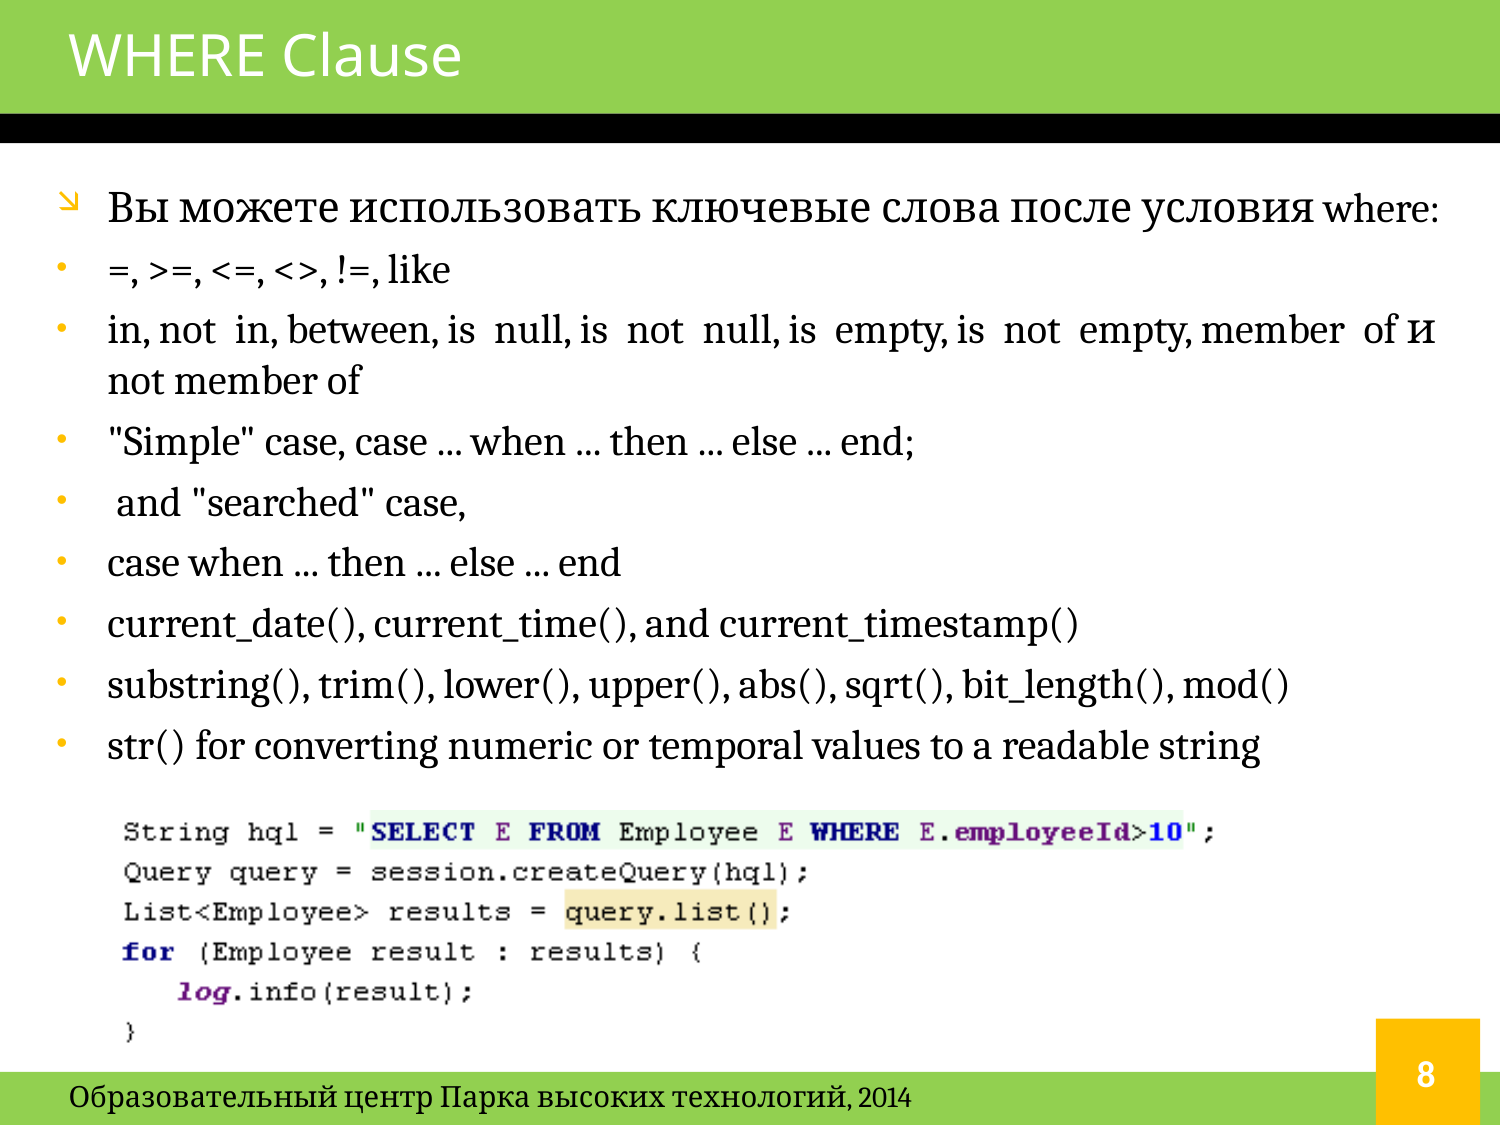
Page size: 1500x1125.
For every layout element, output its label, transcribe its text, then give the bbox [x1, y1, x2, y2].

title WHERE Clause [53, 7, 1404, 100]
picture [88, 810, 1248, 1054]
list Вы можете использовать ключевые слова после условия where: =, >=, <=, <>, !=, like in, not in, between, is null, is not null, is empty, is not empty, member of и not member of "Simple" case, case ... when ... then ... else ... end; and "searched" case, case when ... then ... else ... end current_date(), current_time(), and current_timestamp() substring(), trim(), lower(), upper(), abs(), sqrt(), bit_length(), mod() str() for converting numeric or temporal values to a readable string [41, 172, 1471, 787]
slide_number 8 [1373, 1042, 1480, 1103]
